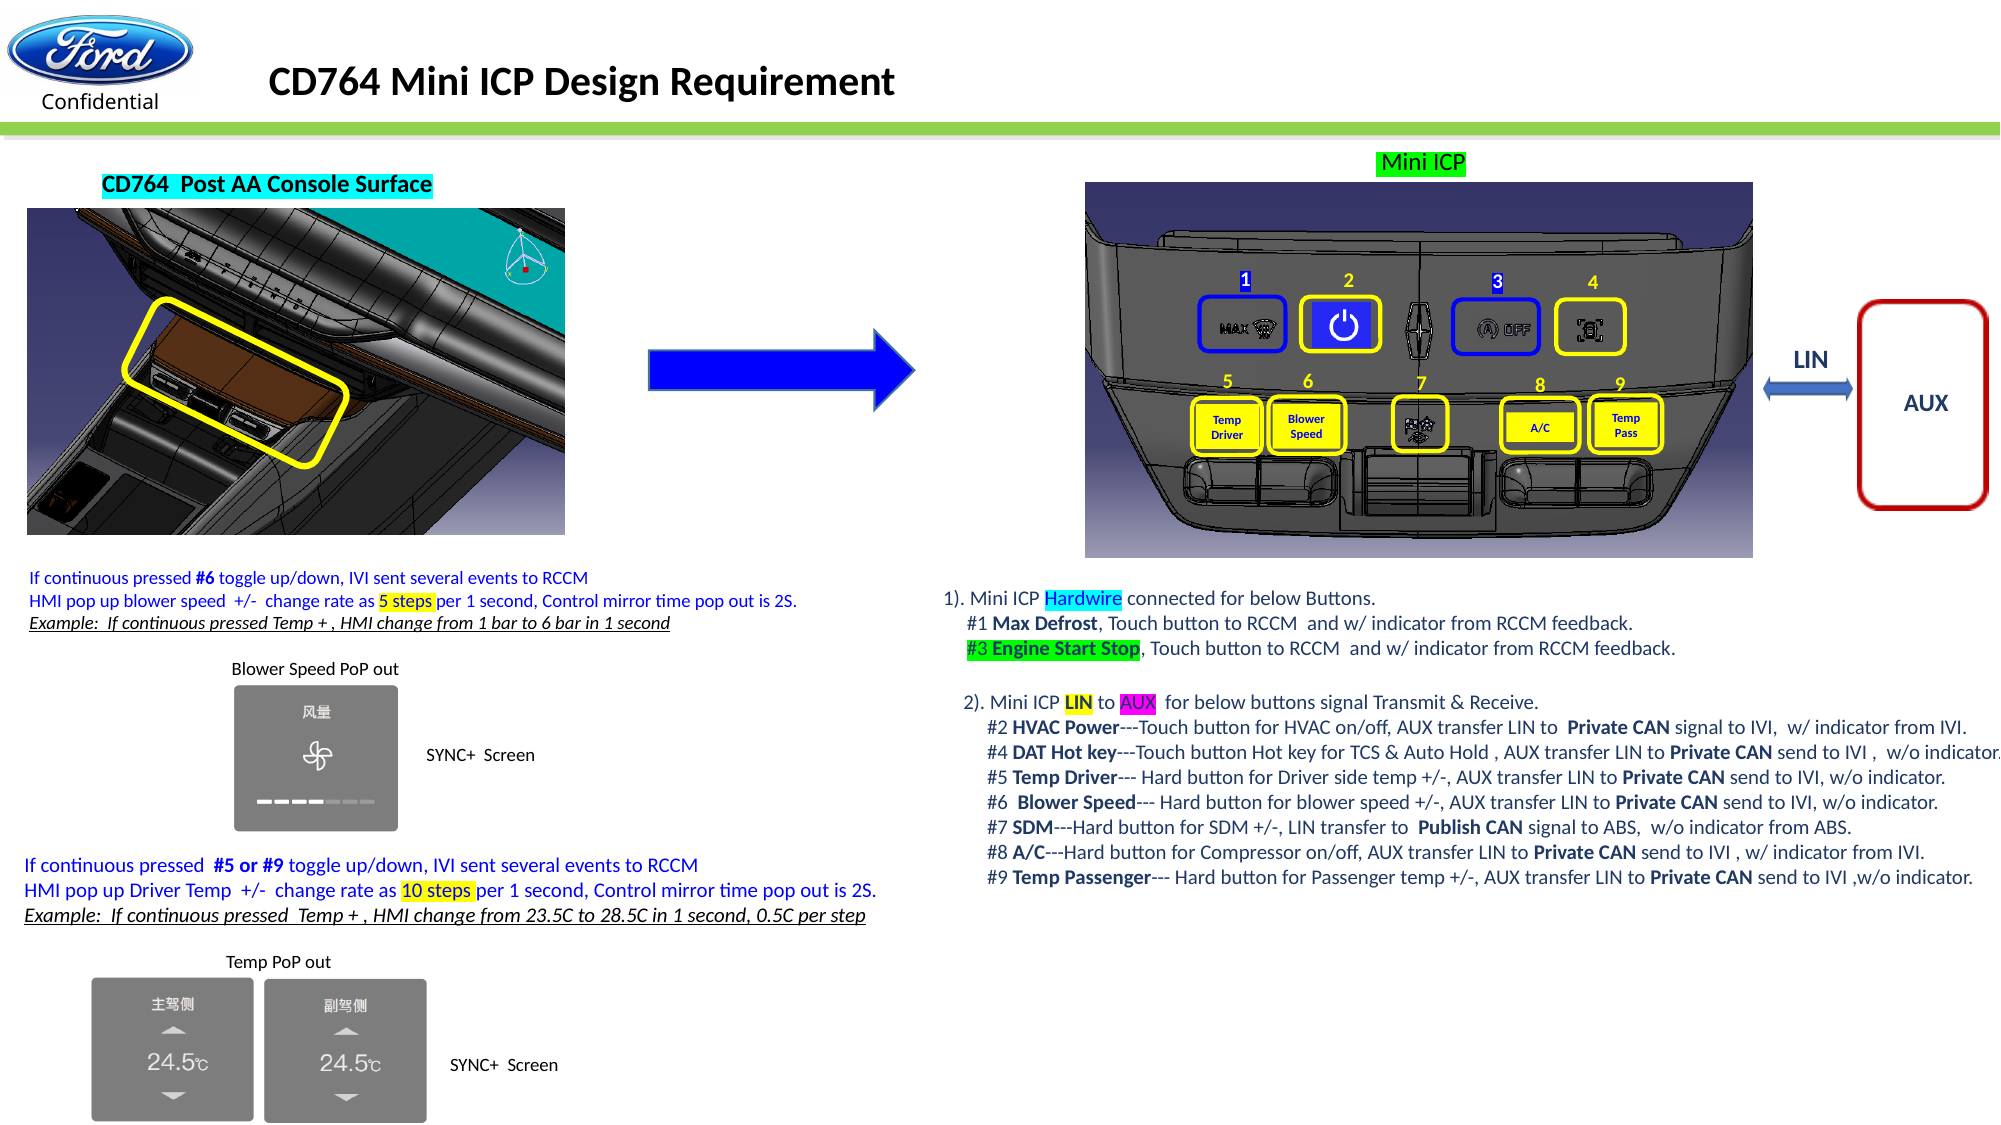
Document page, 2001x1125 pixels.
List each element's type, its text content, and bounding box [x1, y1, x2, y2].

text_box CD764 Mini ICP Design Requirement [253, 46, 913, 127]
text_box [1192, 302, 1663, 456]
text_box If continuous pressed #5 or #9 toggle up/down, IVI sent several events to RCCM HMI pop up Driver Temp +/- change rate as 10 steps per 1 second, Control mirror time pop out is 2S. Example: If continuous pressed Temp + , HMI change from 23.5C to 28.5C in 1 second, 0.5C per step [9, 843, 892, 934]
picture [261, 977, 430, 1125]
picture [27, 208, 565, 535]
text_box [647, 327, 916, 413]
text_box 2). Mini ICP LIN to AUX for below buttons signal Transmit & Receive. #2 HVAC Power---Touch button for HVAC on/off, AUX transfer LIN to Private CAN signal to IVI, w/ indicator from IVI. #4 DAT Hot key---Touch button Hot key for TCS & Auto Hold , AUX transfer LIN to Private CAN send to IVI , w/o indicator. #5 Temp Driver--- Hard button for Driver side temp +/-, AUX transfer LIN to Private CAN send to IVI, w/o indicator. #6 Blower Speed--- Hard button for blower speed +/-, AUX transfer LIN to Private CAN send to IVI, w/o indicator. #7 SDM---Hard button for SDM +/-, LIN transfer to Publish CAN signal to ABS, w/o indicator from ABS. #8 A/C---Hard button for Compressor on/off, AUX transfer LIN to Private CAN send to IVI , w/ indicator from IVI. #9 Temp Passenger--- Hard button for Passenger temp +/-, AUX transfer LIN to Private CAN send to IVI ,w/o indicator. [948, 681, 2000, 946]
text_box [215, 649, 551, 797]
picture [231, 683, 400, 833]
picture [0, 6, 201, 92]
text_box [87, 159, 471, 429]
text_box 1). Mini ICP Hardwire connected for below Buttons. #1 Max Defrost, Touch button to RCCM and w/ indicator from RCCM feedback. #3 Engine Start Stop, Touch button to RCCM and w/ indicator from RCCM feedback. [928, 577, 1697, 668]
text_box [1085, 138, 1989, 558]
picture [87, 976, 257, 1125]
text_box SYNC+ Screen [435, 1045, 574, 1105]
text_box If continuous pressed #6 toggle up/down, IVI sent several events to RCCM HMI pop up blower speed +/- change rate as 5 steps per 1 second, Control mirror time pop out is 2S. Example: If continuous pressed Temp + , HMI change from 1 bar to 6 bar in 1 second [14, 558, 813, 641]
text_box Temp PoP out [211, 942, 347, 1003]
